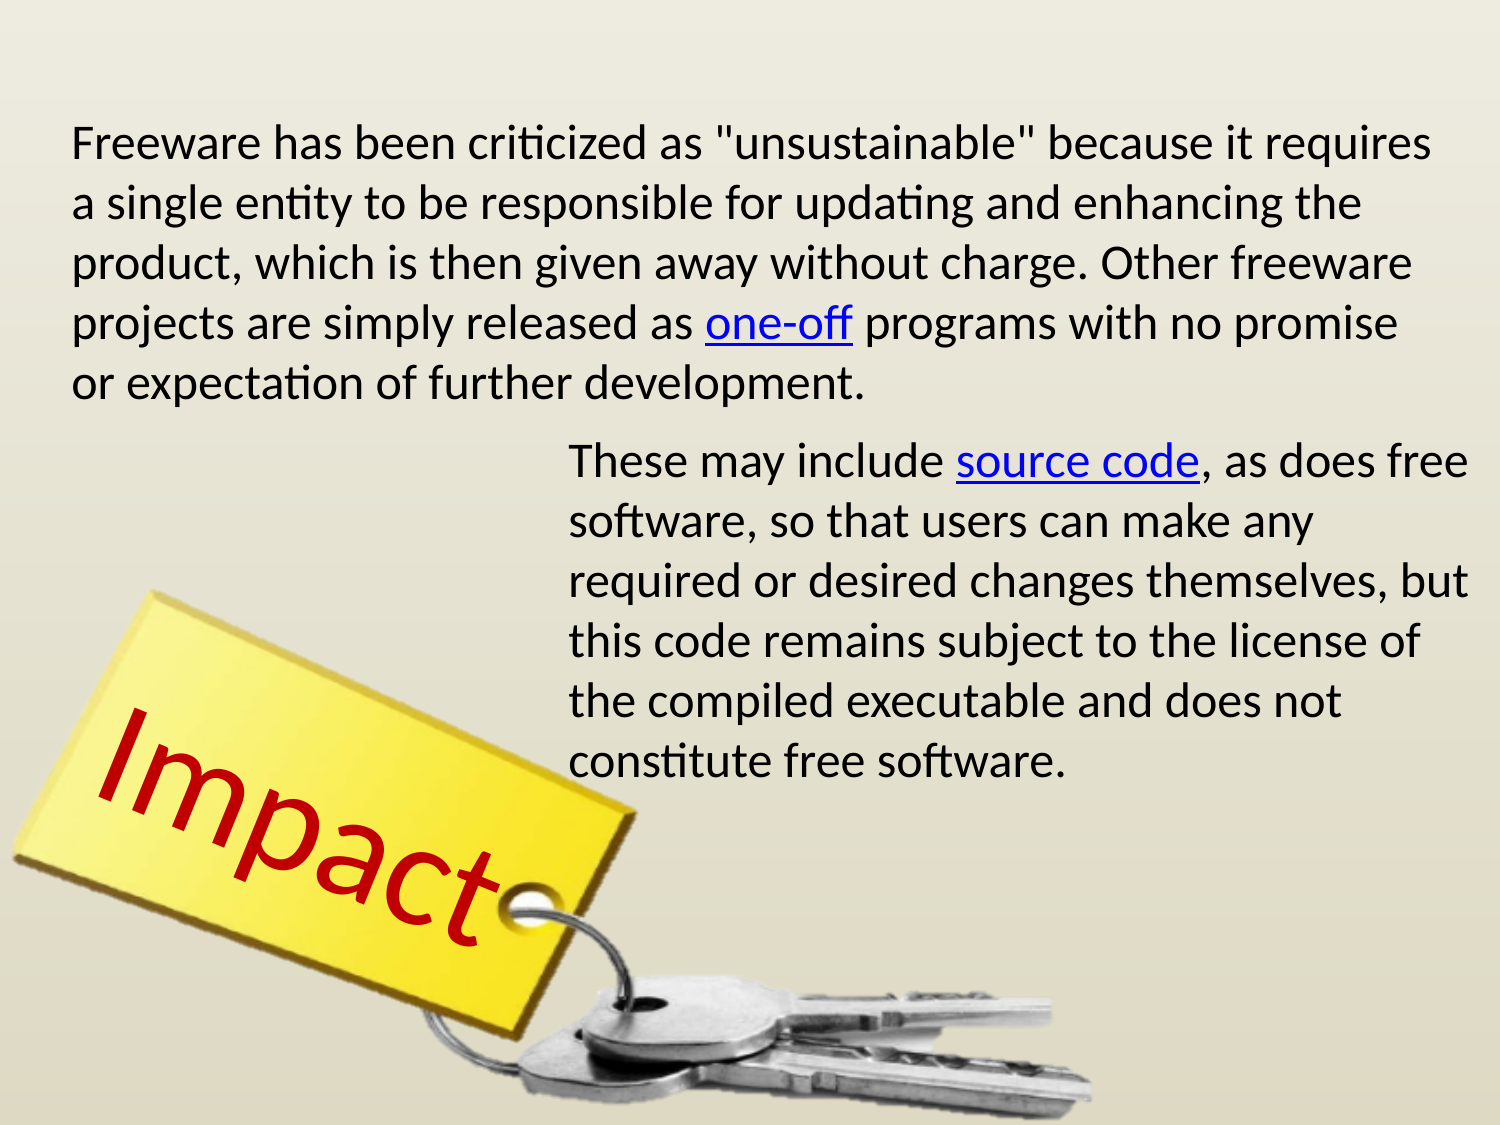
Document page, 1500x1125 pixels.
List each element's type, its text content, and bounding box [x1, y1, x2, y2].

text_box These may include source code, as does free software, so that users can make any required or desired changes themselves, but this code remains subject to the license of the compiled executable and does not constitute free software. [553, 420, 1500, 840]
text_box Freeware has been criticized as "unsustainable" because it requires a single entity to be responsible for updating and enhancing the product, which is then given away without charge. Other freeware projects are simply released as one-off programs with no promise or expectation of further development. [56, 102, 1450, 417]
picture [0, 508, 1257, 1125]
